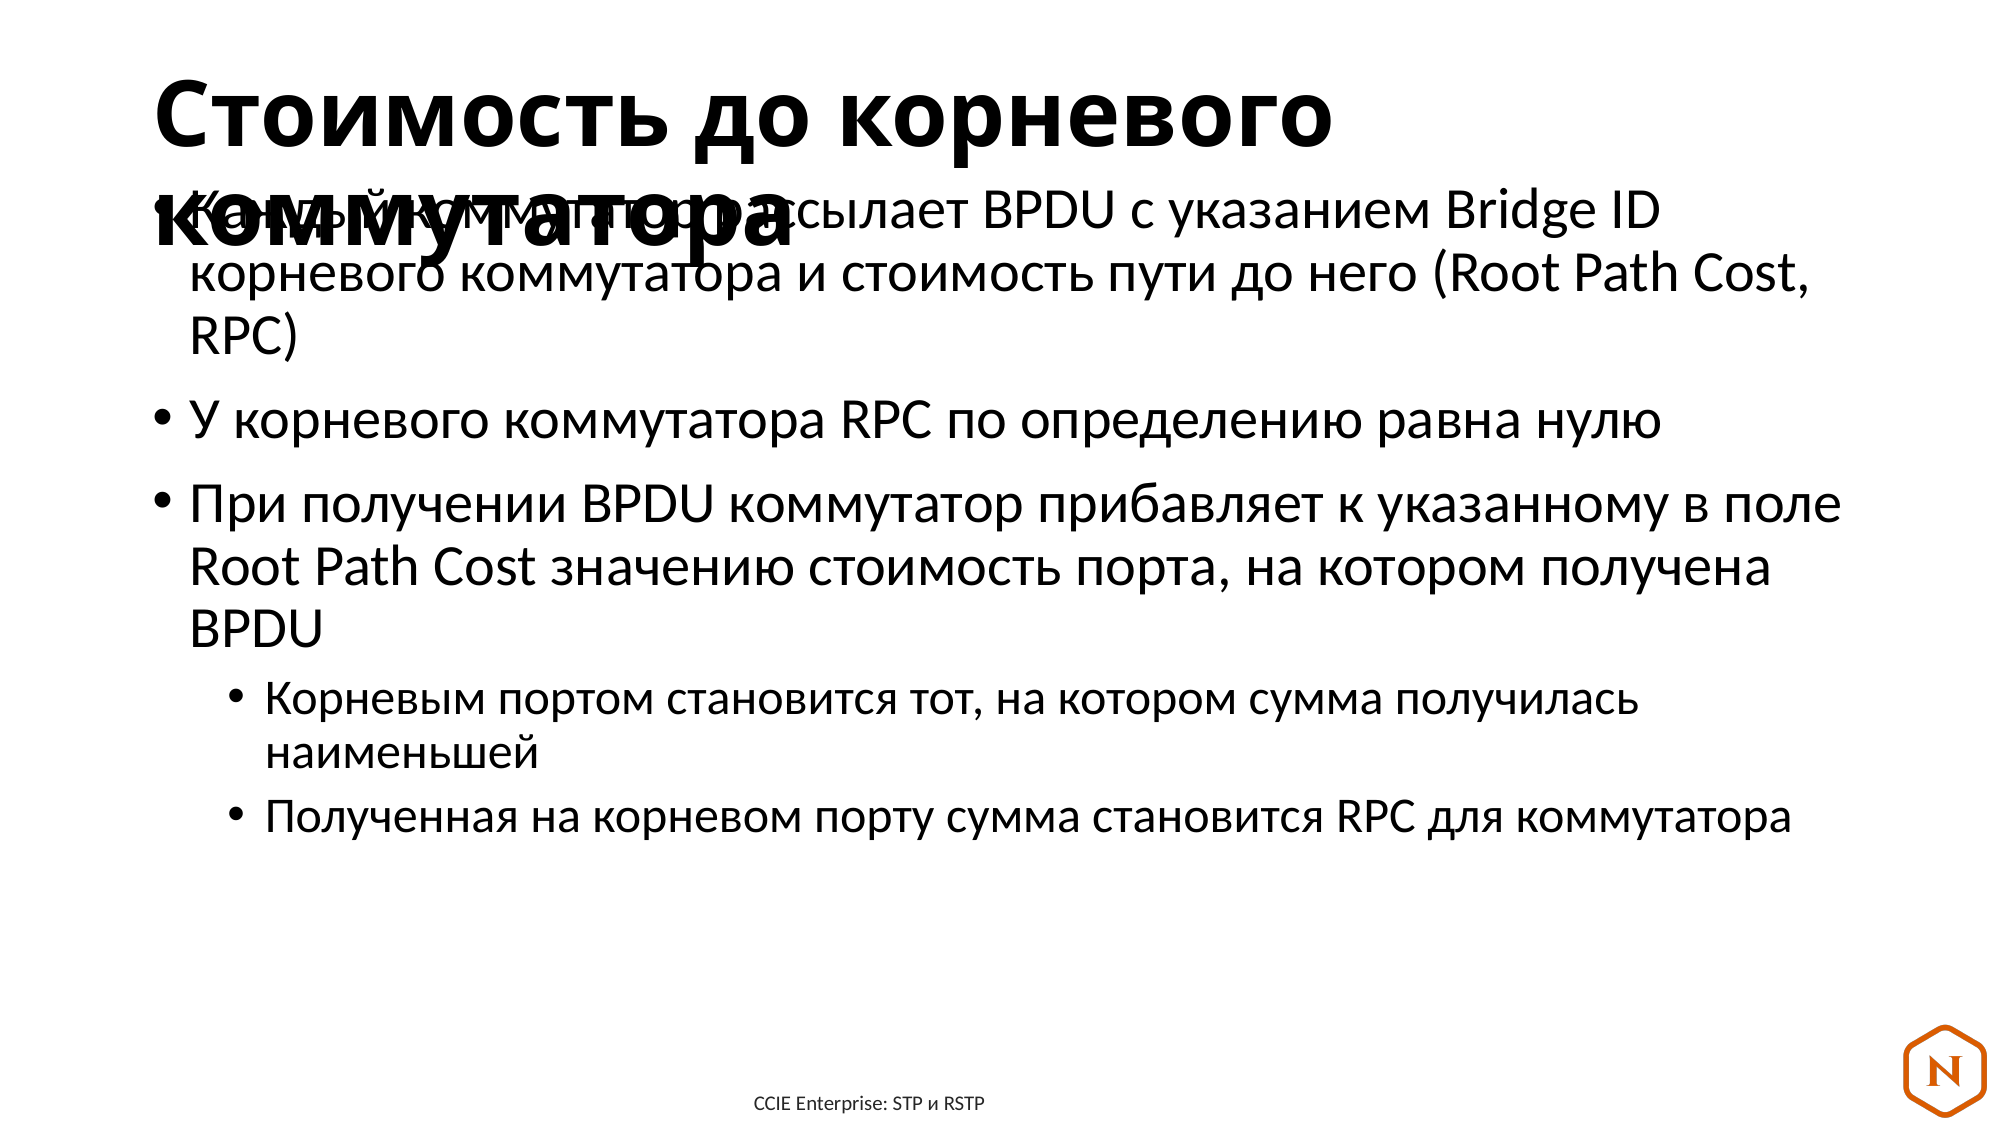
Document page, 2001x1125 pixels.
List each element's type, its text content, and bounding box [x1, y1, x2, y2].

title Стоимость до корневого коммутатора [137, 59, 1863, 171]
footer CCIE Enterprise: STP и RSTP [738, 1082, 1176, 1125]
picture [1890, 1014, 2000, 1125]
list Каждый коммутатор рассылает BPDU с указанием Bridge ID корневого коммутатора и стоимость пути до него (Root Path Cost, RPC) У корневого коммутатора RPC по определению равна нулю При получении BPDU коммутатор прибавляет к указанному в поле Root Path Cost значению стоимость порта, на котором получена BPDU Корневым портом становится тот, на котором сумма получилась наименьшей Полученная на корневом порту сумма становится RPC для коммутатора [137, 171, 1863, 1014]
